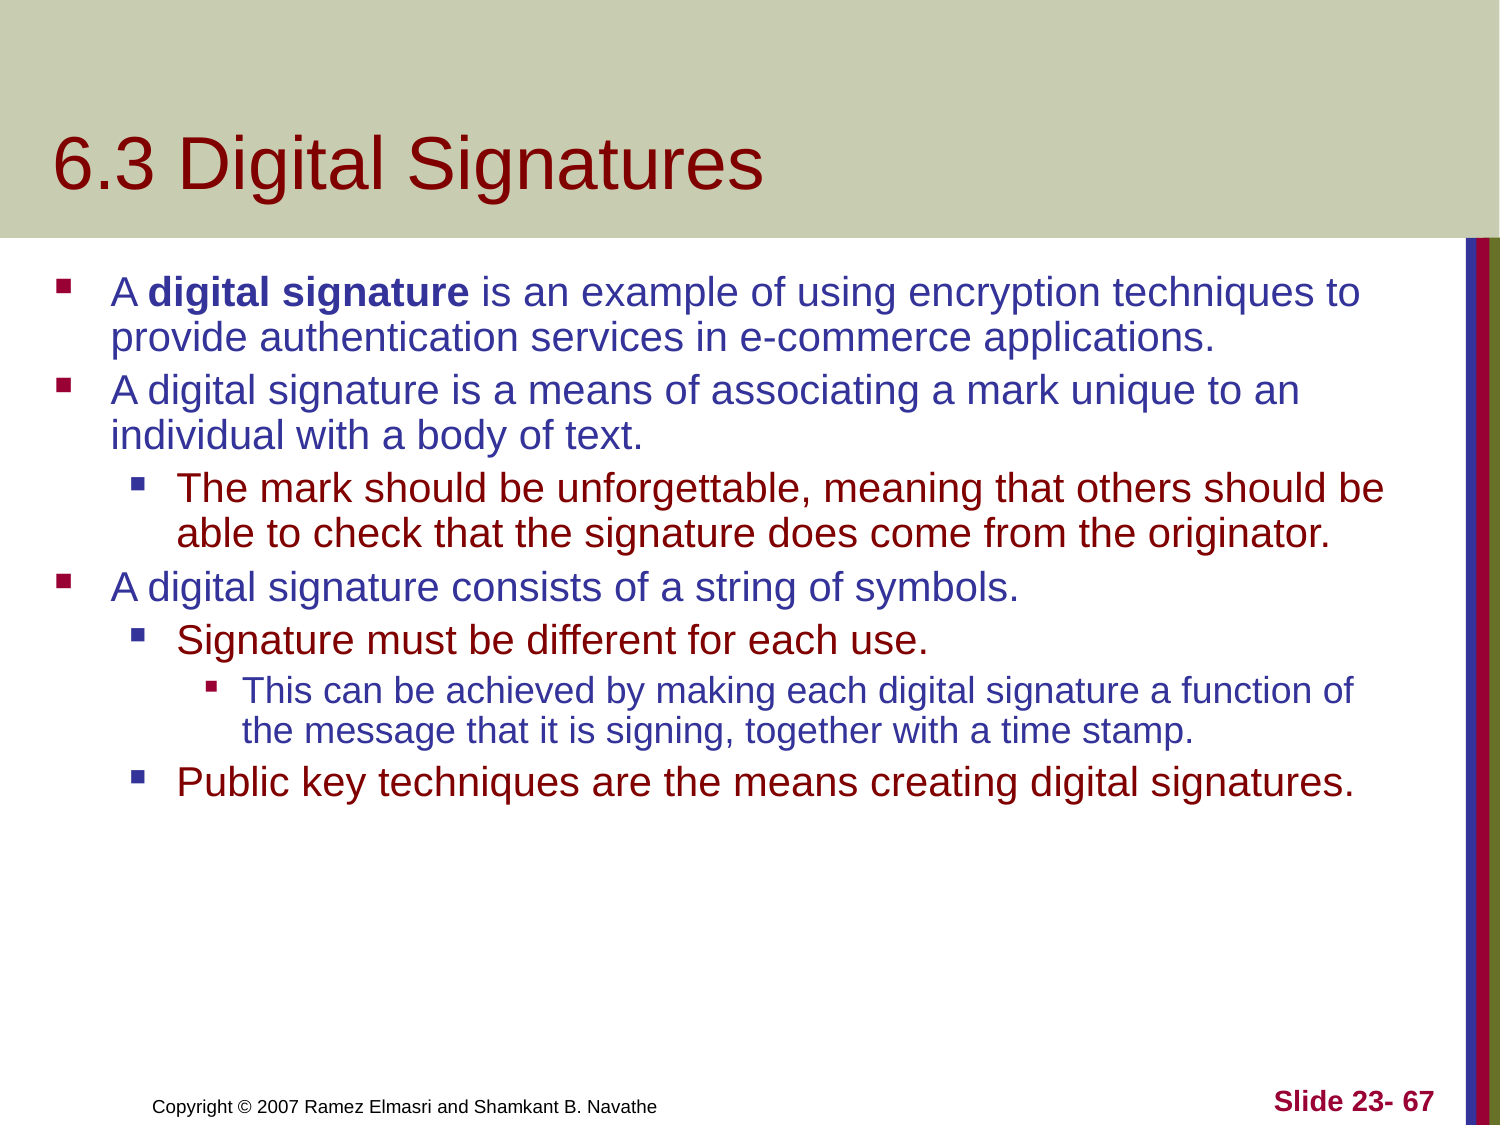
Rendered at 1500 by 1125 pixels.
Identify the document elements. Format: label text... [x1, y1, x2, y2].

title 6.3 Digital Signatures [37, 49, 1317, 213]
slide_number Slide 23- 67 [1137, 1050, 1450, 1125]
list A digital signature is an example of using encryption techniques to provide authentication services in e-commerce applications. A digital signature is a means of associating a mark unique to an individual with a body of text. The mark should be unforgettable, meaning that others should be able to check that the signature does come from the originator. A digital signature consists of a string of symbols. Signature must be different for each use. This can be achieved by making each digital signature a function of the message that it is signing, together with a time stamp. Public key techniques are the means creating digital signatures. [39, 262, 1400, 1013]
